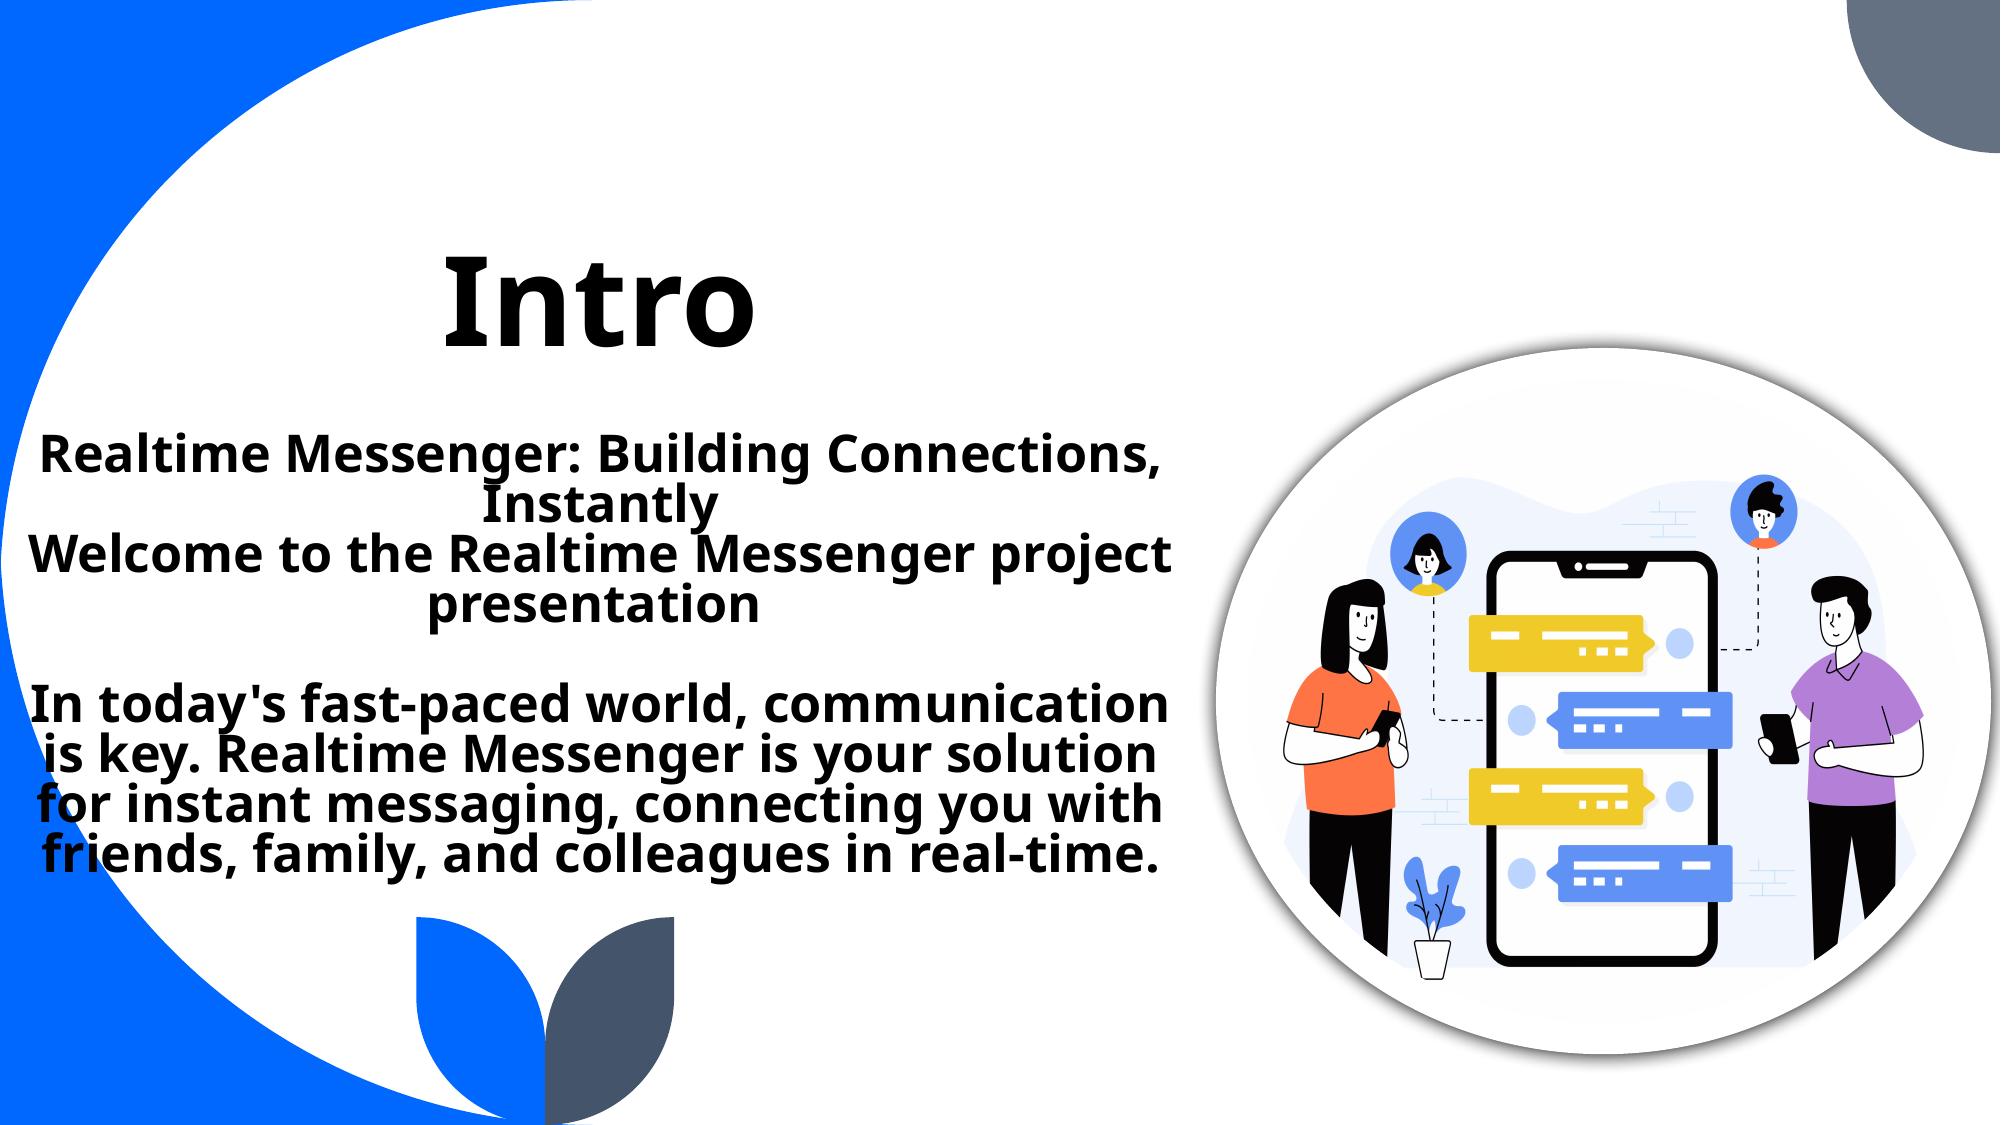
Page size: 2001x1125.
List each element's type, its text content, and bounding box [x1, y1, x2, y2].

title Intro Realtime Messenger: Building Connections, Instantly Welcome to the Realtime Messenger project presentation In today's fast-paced world, communication is key. Realtime Messenger is your solution for instant messaging, connecting you with friends, family, and colleagues in real-time. [0, 64, 1204, 1069]
picture [1231, 363, 1976, 1039]
